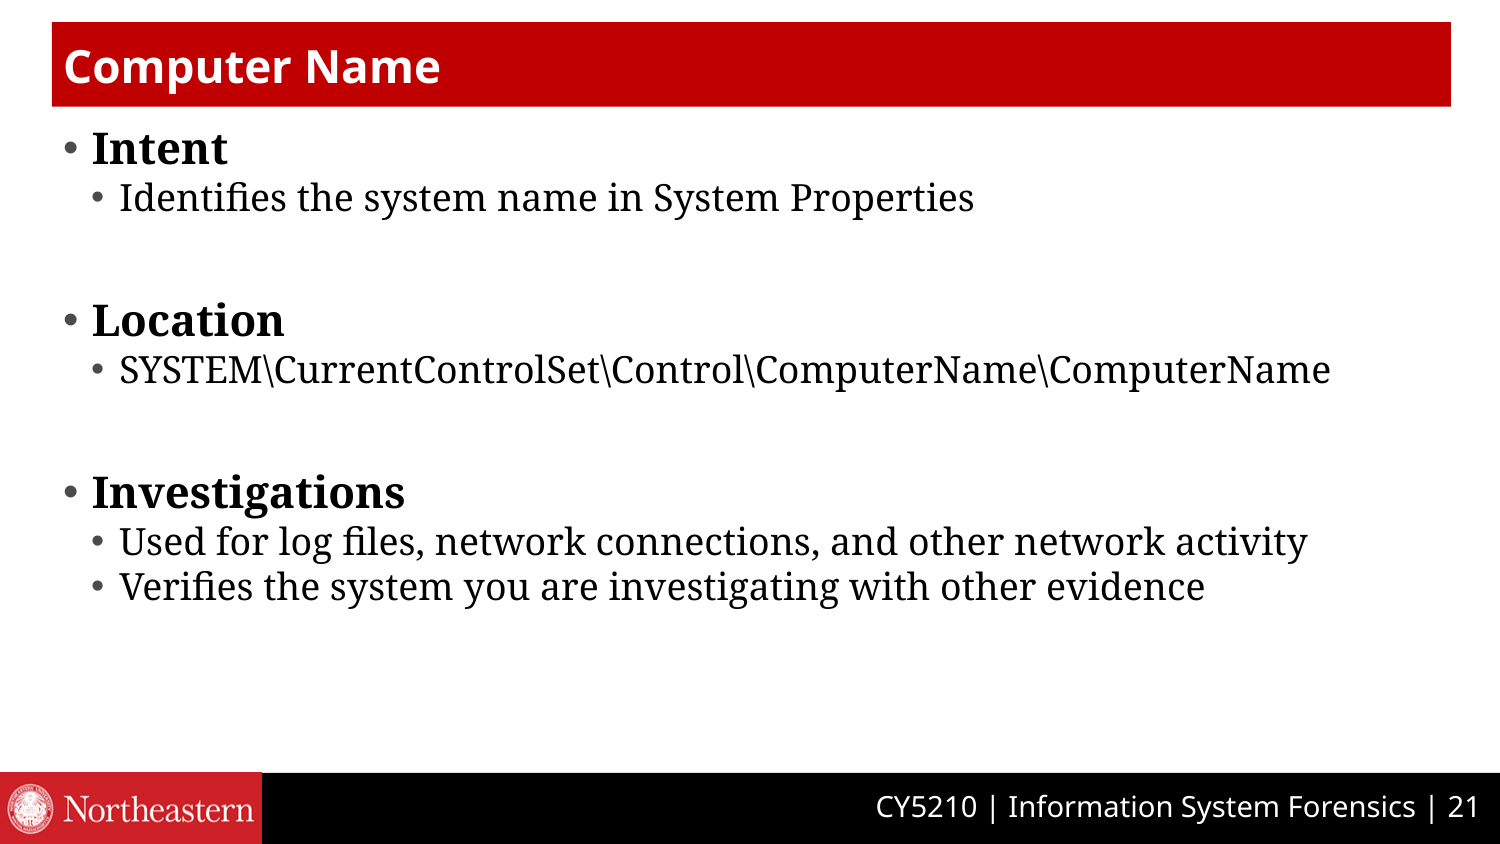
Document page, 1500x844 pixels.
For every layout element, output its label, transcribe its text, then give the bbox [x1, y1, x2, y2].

list Intent Identifies the system name in System Properties Location SYSTEM\CurrentControlSet\Control\ComputerName\ComputerName Investigations Used for log files, network connections, and other network activity Verifies the system you are investigating with other evidence [51, 115, 1451, 773]
picture [0, 772, 262, 844]
title Computer Name [51, 22, 1451, 107]
